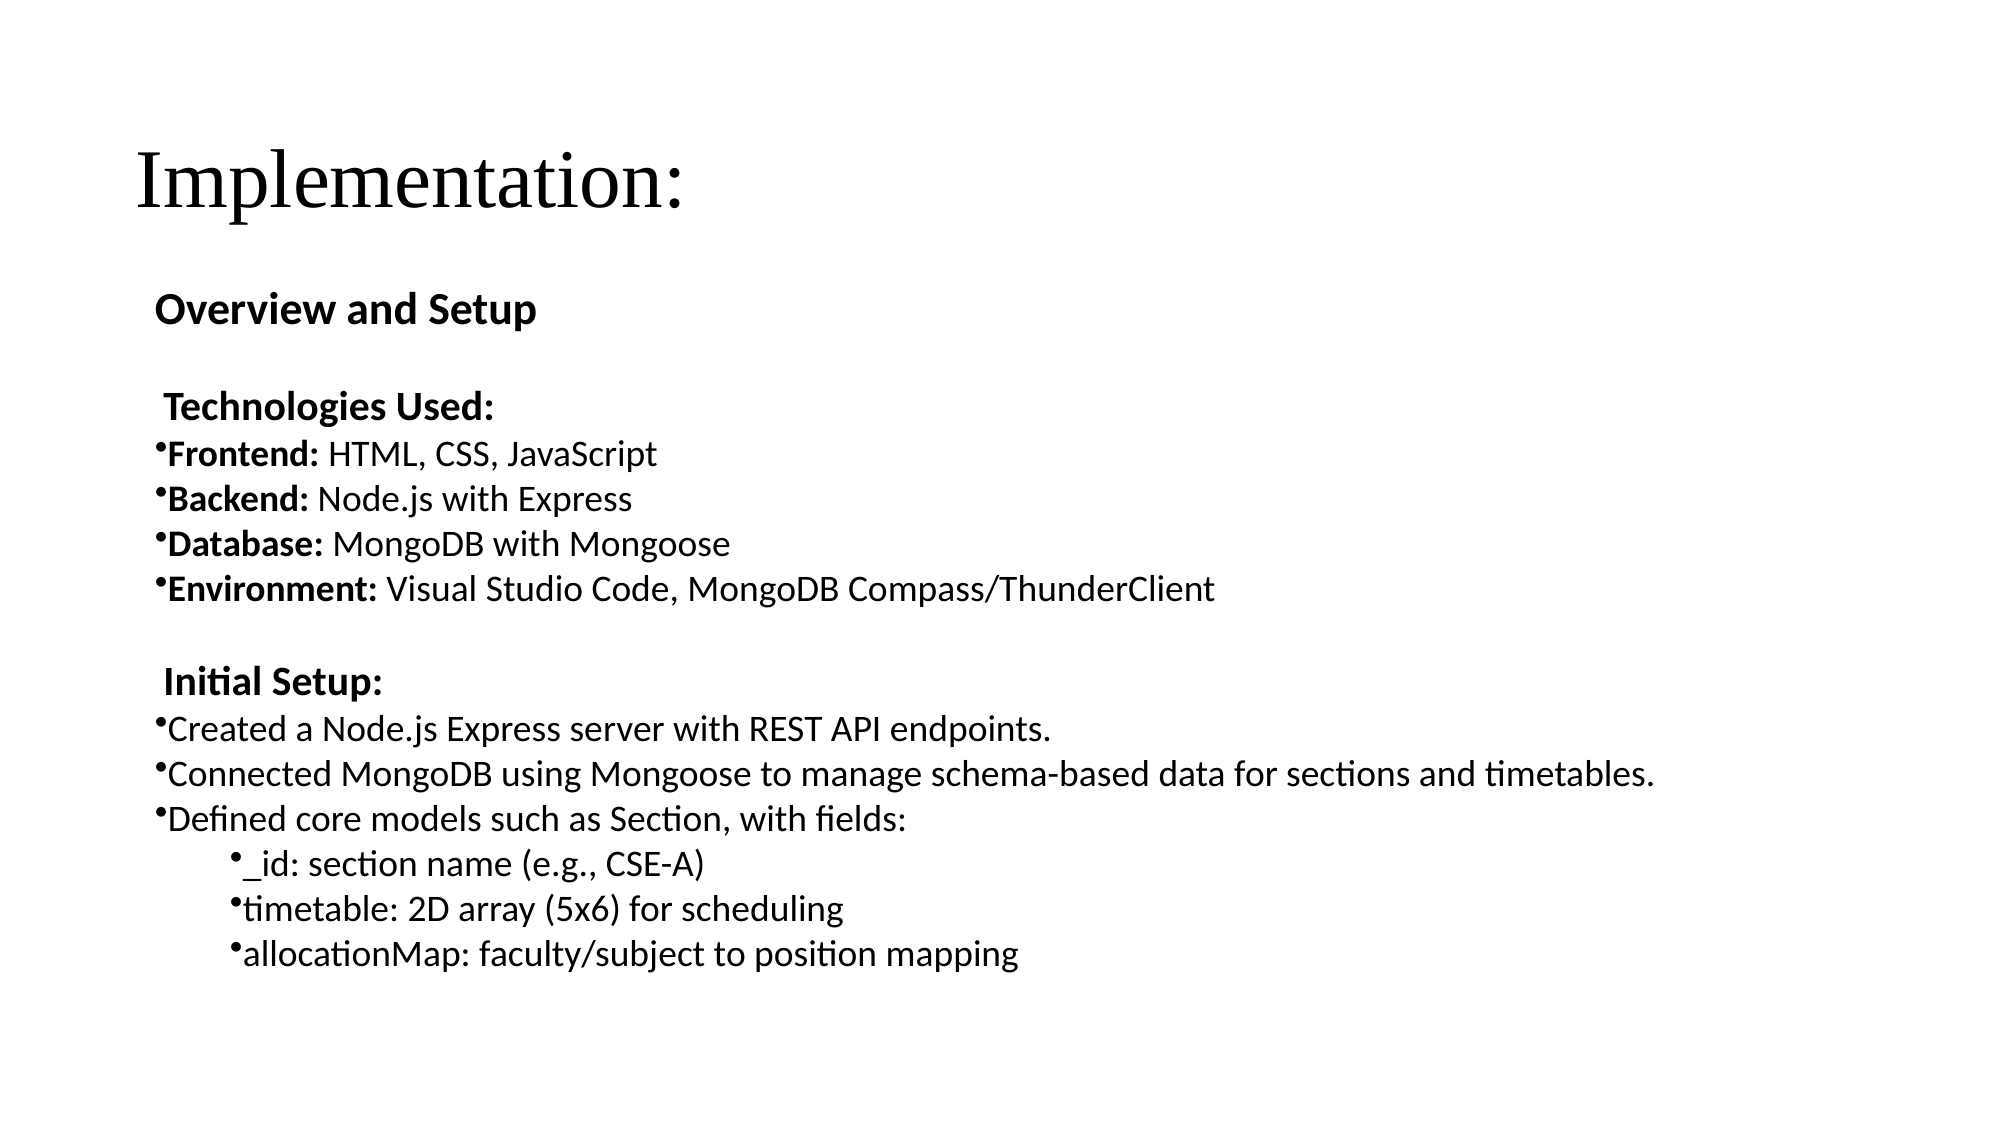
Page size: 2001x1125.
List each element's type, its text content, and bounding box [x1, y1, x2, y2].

text_box Implementation: [121, 116, 703, 232]
text_box Overview and Setup Technologies Used: Frontend: HTML, CSS, JavaScript Backend: Node.js with Express Database: MongoDB with Mongoose Environment: Visual Studio Code, MongoDB Compass/ThunderClient Initial Setup: Created a Node.js Express server with REST API endpoints. Connected MongoDB using Mongoose to manage schema-based data for sections and timetables. Defined core models such as Section, with fields: _id: section name (e.g., CSE-A) timetable: 2D array (5x6) for scheduling allocationMap: faculty/subject to position mapping [139, 271, 1673, 1027]
